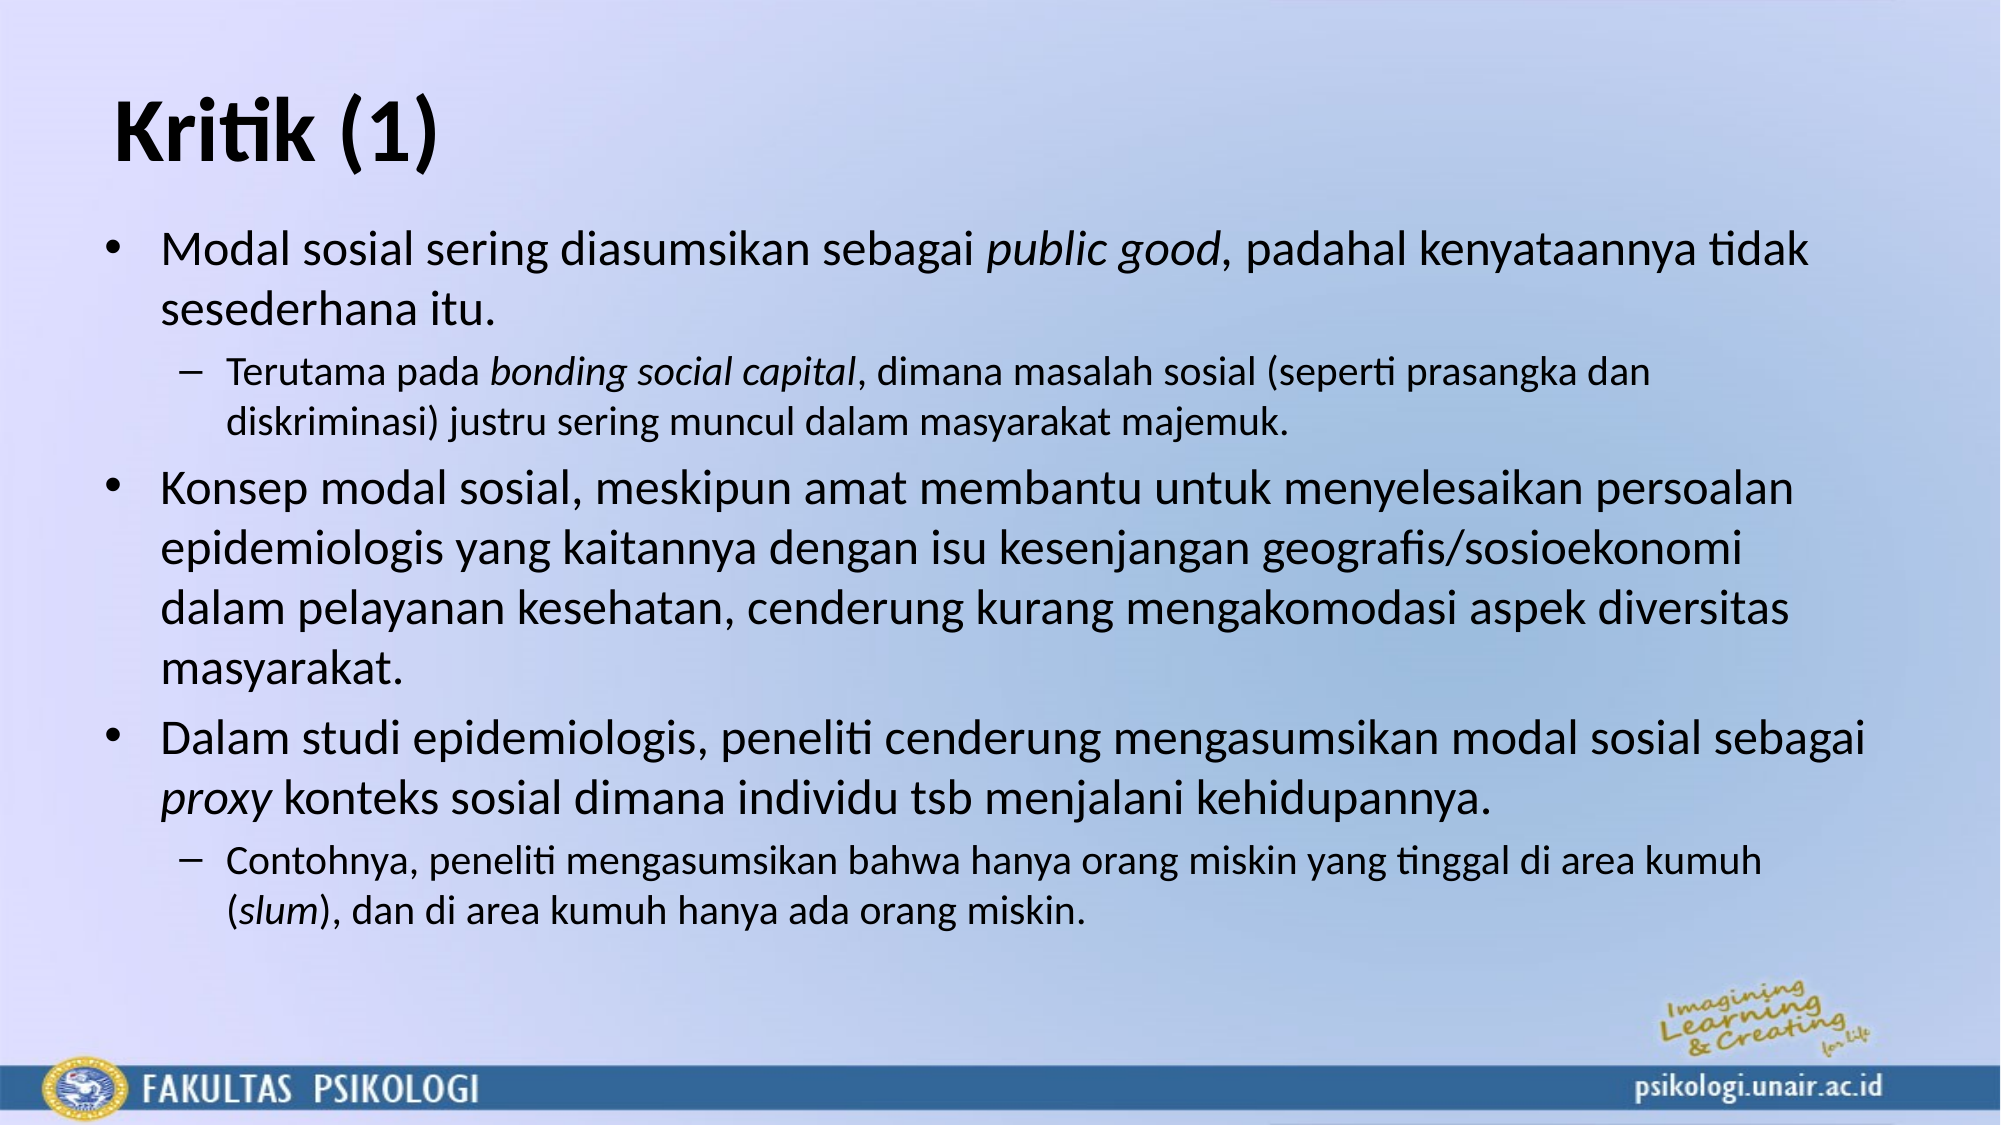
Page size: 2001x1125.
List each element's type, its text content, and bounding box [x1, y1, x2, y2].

list Modal sosial sering diasumsikan sebagai public good, padahal kenyataannya tidak sesederhana itu. Terutama pada bonding social capital, dimana masalah sosial (seperti prasangka dan diskriminasi) justru sering muncul dalam masyarakat majemuk. Konsep modal sosial, meskipun amat membantu untuk menyelesaikan persoalan epidemiologis yang kaitannya dengan isu kesenjangan geografis/sosioekonomi dalam pelayanan kesehatan, cenderung kurang mengakomodasi aspek diversitas masyarakat. Dalam studi epidemiologis, peneliti cenderung mengasumsikan modal sosial sebagai proxy konteks sosial dimana individu tsb menjalani kehidupannya. Contohnya, peneliti mengasumsikan bahwa hanya orang miskin yang tinggal di area kumuh (slum), dan di area kumuh hanya ada orang miskin. [89, 208, 1890, 951]
title Kritik (1) [99, 46, 1900, 204]
picture [0, 0, 2001, 1125]
